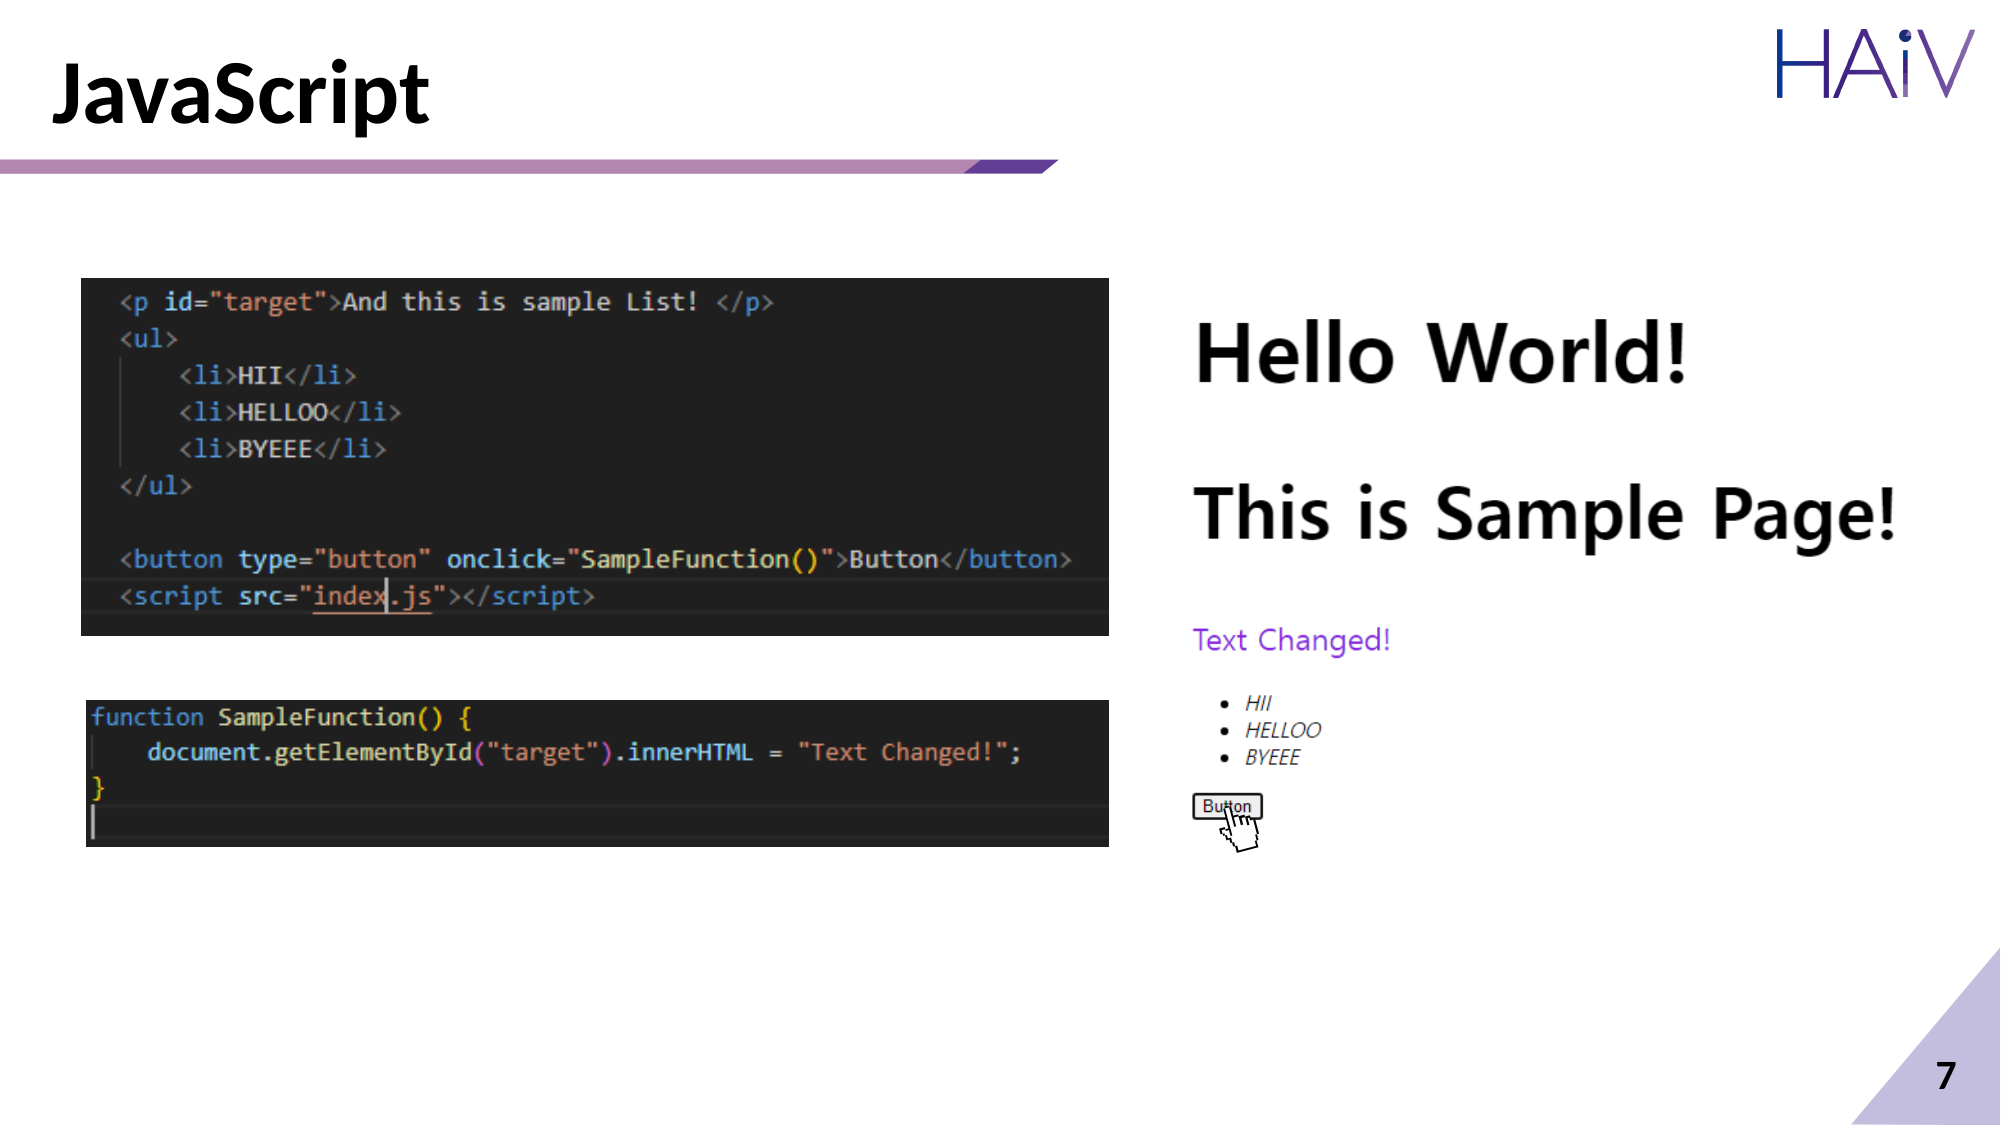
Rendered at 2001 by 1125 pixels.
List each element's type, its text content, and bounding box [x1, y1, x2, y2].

slide_number 6 [1876, 1042, 1972, 1103]
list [86, 700, 1109, 847]
picture [0, 0, 2001, 1125]
title JavaScript [37, 22, 1763, 167]
